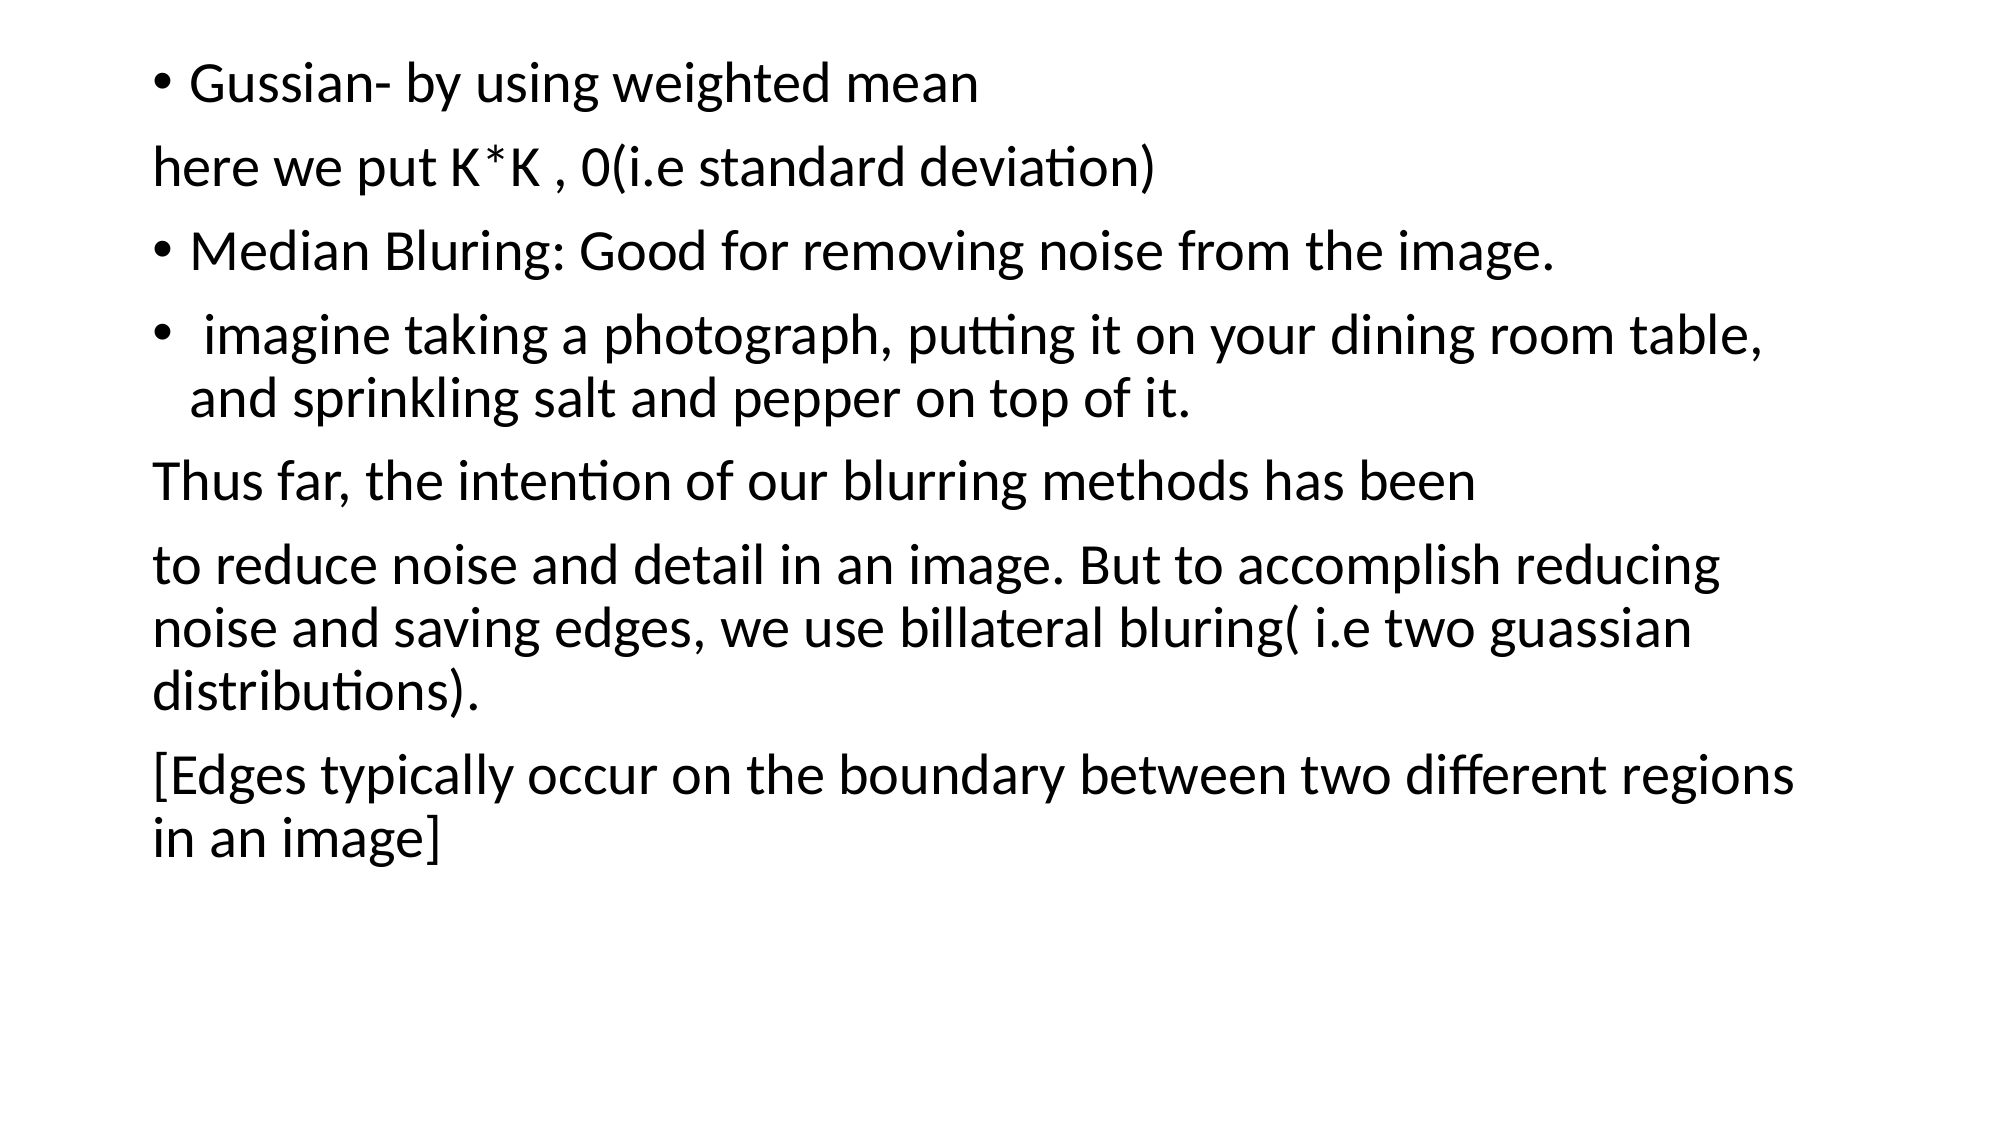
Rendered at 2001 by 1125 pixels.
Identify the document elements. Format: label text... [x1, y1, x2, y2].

list Gussian- by using weighted mean here we put K*K , 0(i.e standard deviation) Median Bluring: Good for removing noise from the image. imagine taking a photograph, putting it on your dining room table, and sprinkling salt and pepper on top of it. Thus far, the intention of our blurring methods has been to reduce noise and detail in an image. But to accomplish reducing noise and saving edges, we use billateral bluring( i.e two guassian distributions). [Edges typically occur on the boundary between two different regions in an image] [137, 44, 1863, 1014]
